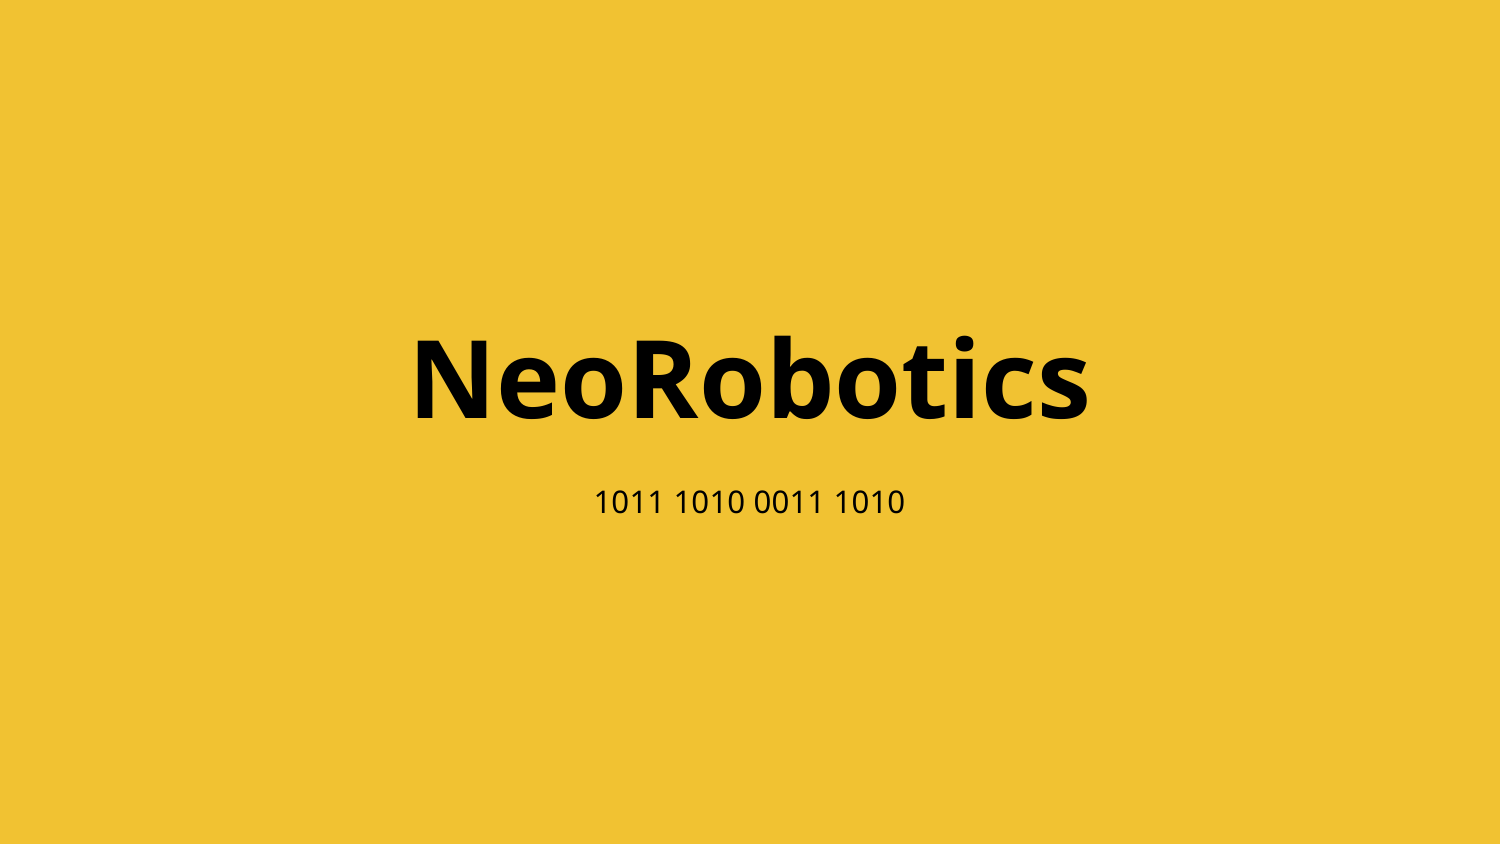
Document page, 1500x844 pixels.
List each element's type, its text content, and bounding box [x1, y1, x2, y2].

title NeoRobotics [51, 128, 1449, 464]
subtitle 1011 1010 0011 1010 [51, 464, 1449, 750]
